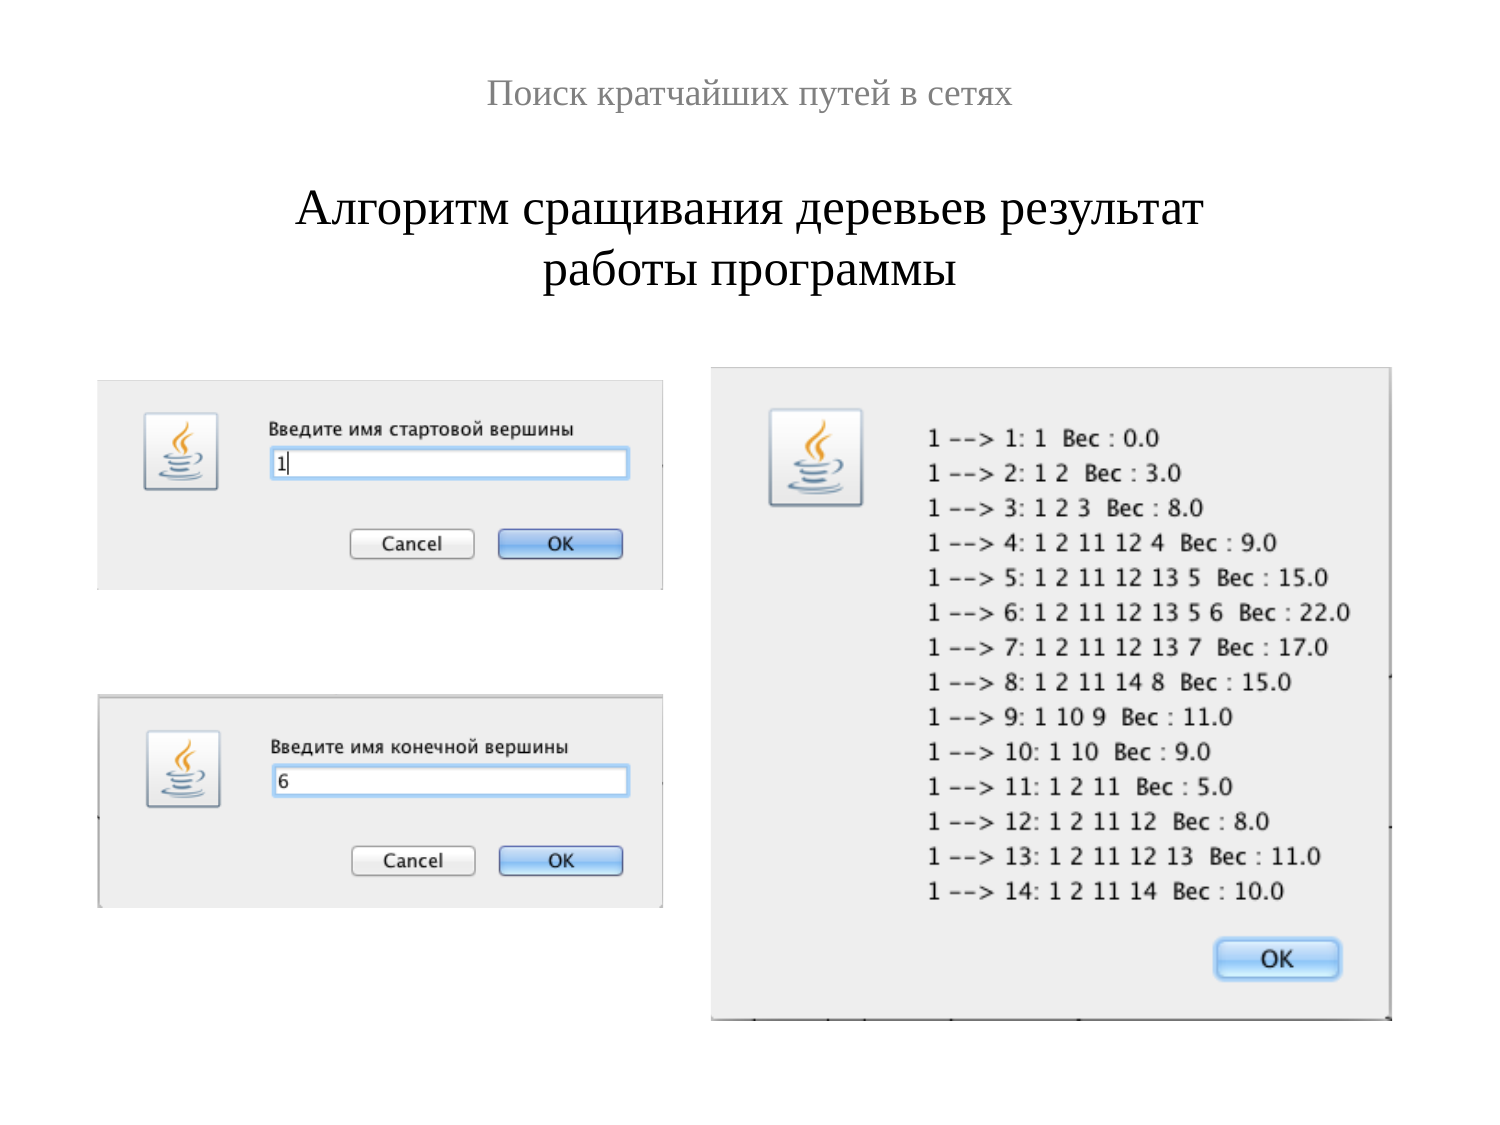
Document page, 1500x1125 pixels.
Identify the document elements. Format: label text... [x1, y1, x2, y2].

picture [97, 379, 664, 590]
picture [97, 694, 664, 909]
picture [710, 367, 1393, 1022]
list Алгоритм сращивания деревьев результат работы программы [225, 173, 1275, 298]
title Поиск кратчайших путей в сетях [112, 0, 1388, 211]
